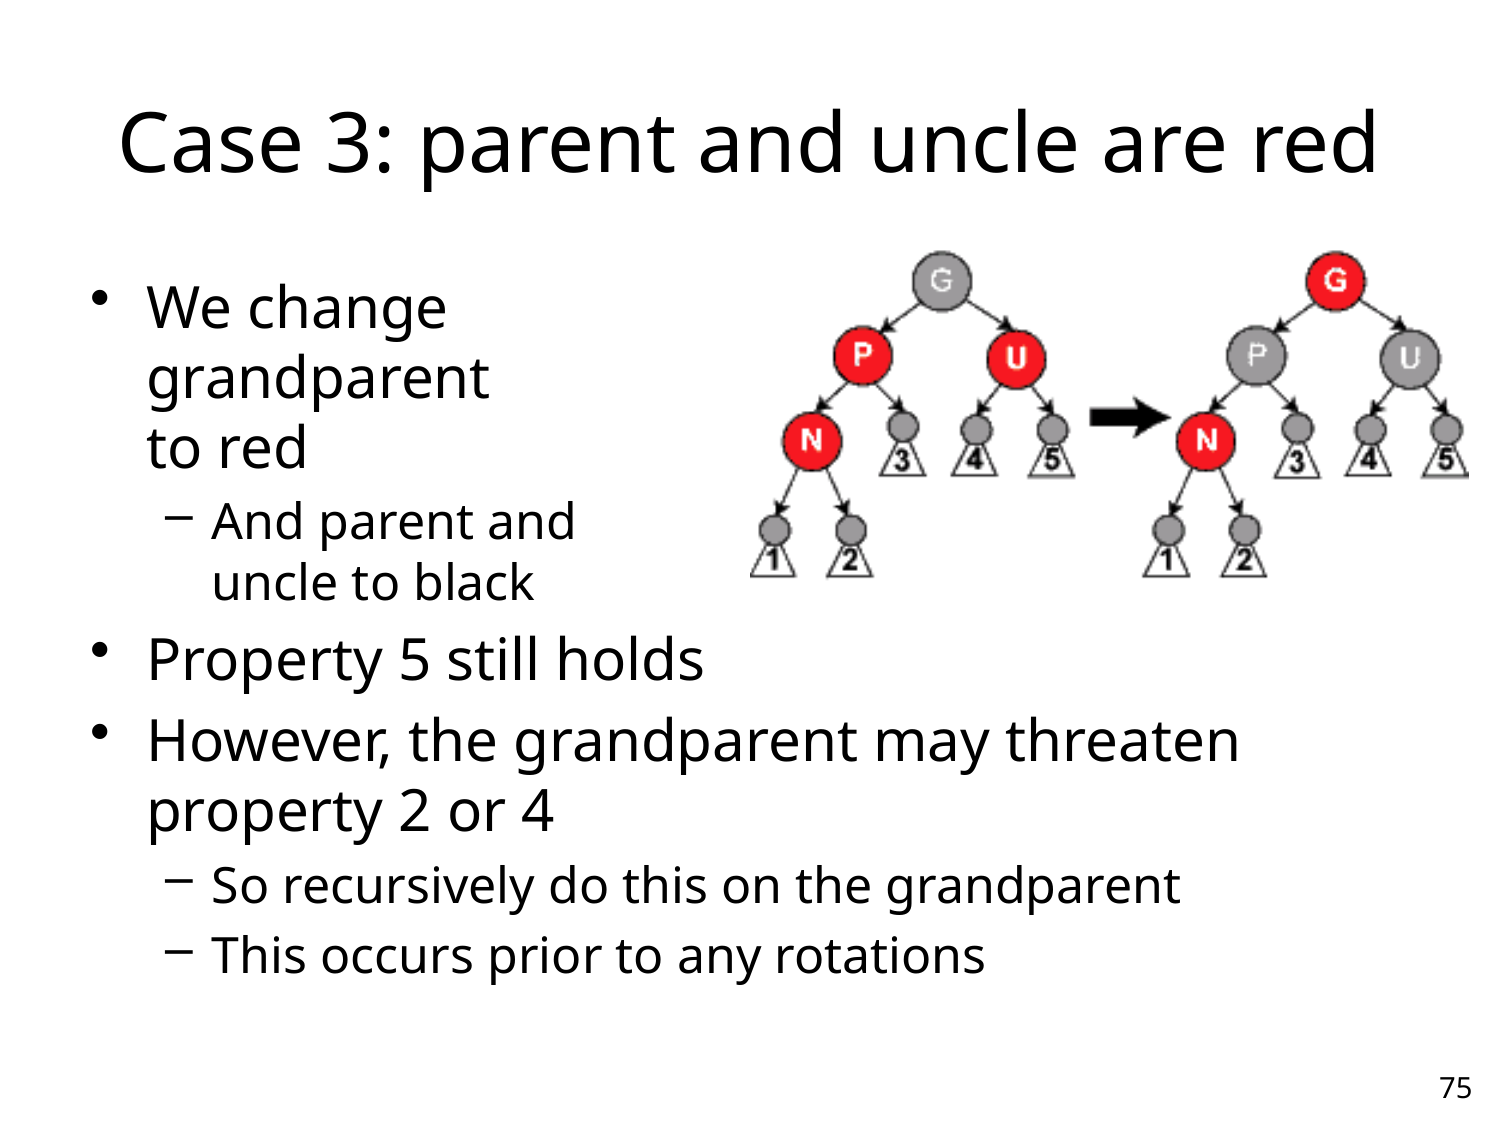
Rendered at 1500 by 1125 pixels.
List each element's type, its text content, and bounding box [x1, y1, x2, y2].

picture [749, 249, 1469, 584]
list We change grandparent to red And parent and uncle to black Property 5 still holds However, the grandparent may threaten property 2 or 4 So recursively do this on the grandparent This occurs prior to any rotations [74, 262, 1426, 1006]
title Case 3: parent and uncle are red [0, 44, 1500, 233]
